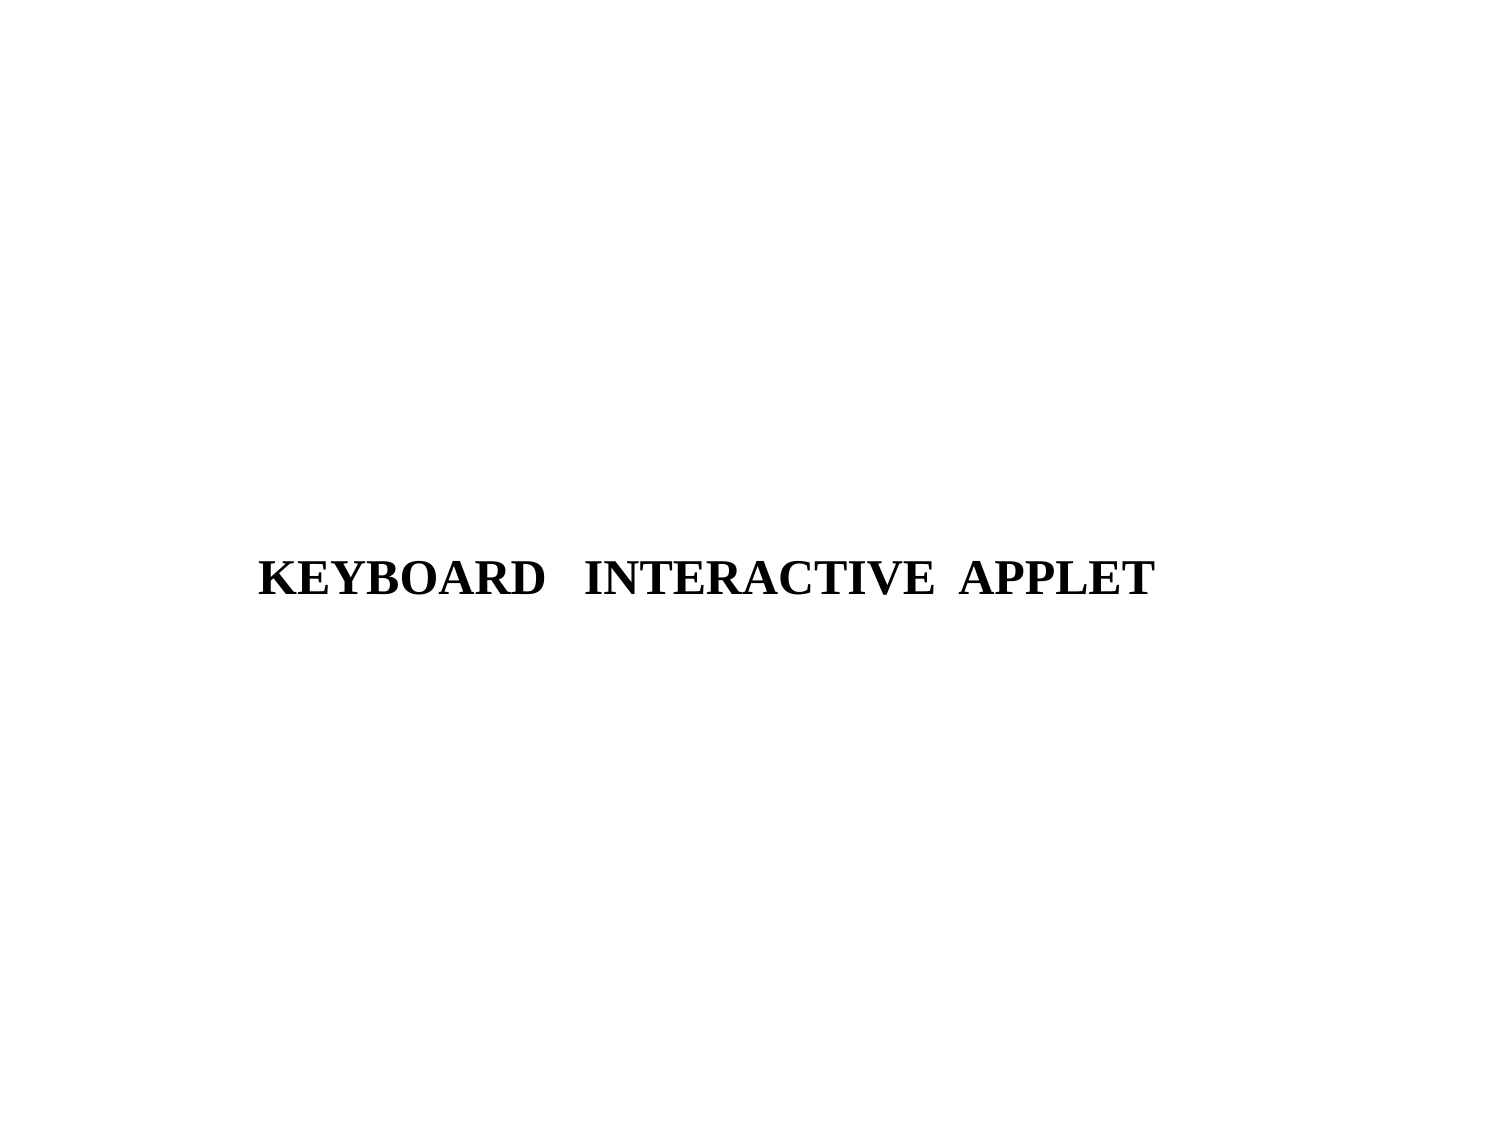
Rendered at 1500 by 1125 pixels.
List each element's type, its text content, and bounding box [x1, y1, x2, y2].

text_box KEYBOARD INTERACTIVE APPLET [174, 537, 1250, 613]
